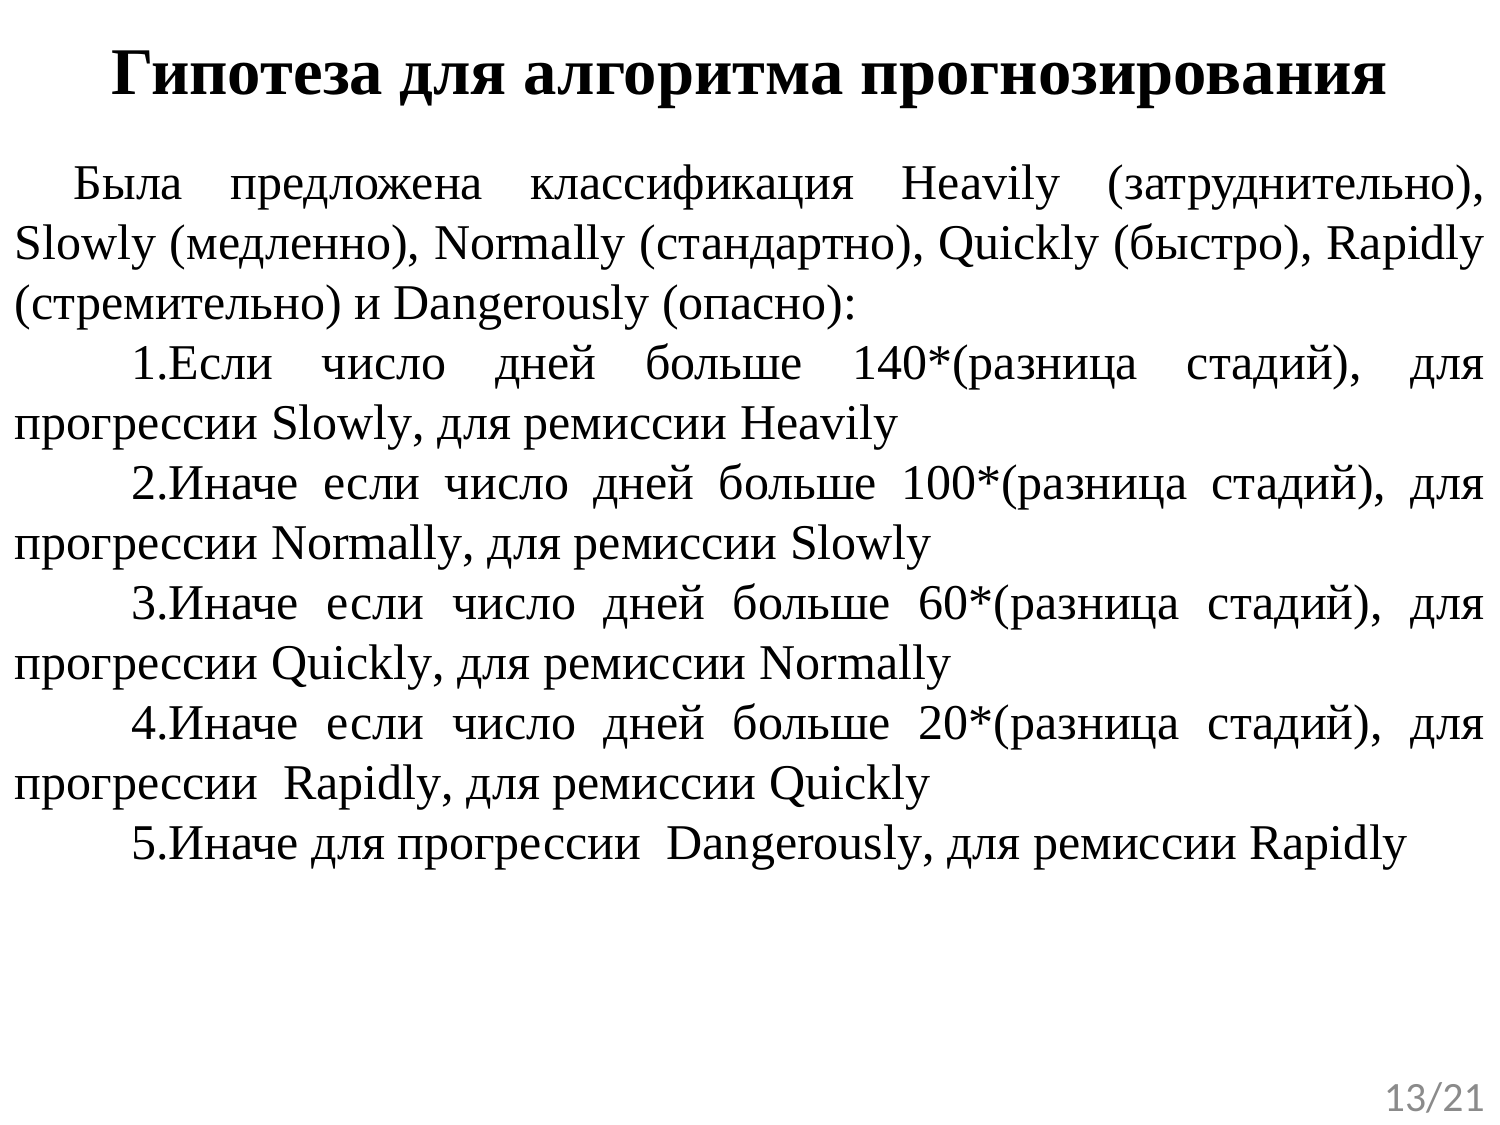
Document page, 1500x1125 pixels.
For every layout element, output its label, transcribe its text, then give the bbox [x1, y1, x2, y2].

slide_number 13/21 [1149, 1065, 1500, 1125]
title Гипотеза для алгоритма прогнозирования [0, 0, 1500, 135]
text_box Была предложена классификация Heavily (затруднительно), Slowly (медленно), Normally (стандартно), Quickly (быстро), Rapidly (стремительно) и Dangerously (опасно): Если число дней больше 140*(разница стадий), для прогрессии Slowly, для ремиссии Heavily Иначе если число дней больше 100*(разница стадий), для прогрессии Normally, для ремиссии Slowly Иначе если число дней больше 60*(разница стадий), для прогрессии Quickly, для ремиссии Normally Иначе если число дней больше 20*(разница стадий), для прогрессии Rapidly, для ремиссии Quickly Иначе для прогрессии Dangerously, для ремиссии Rapidly [0, 142, 1500, 877]
